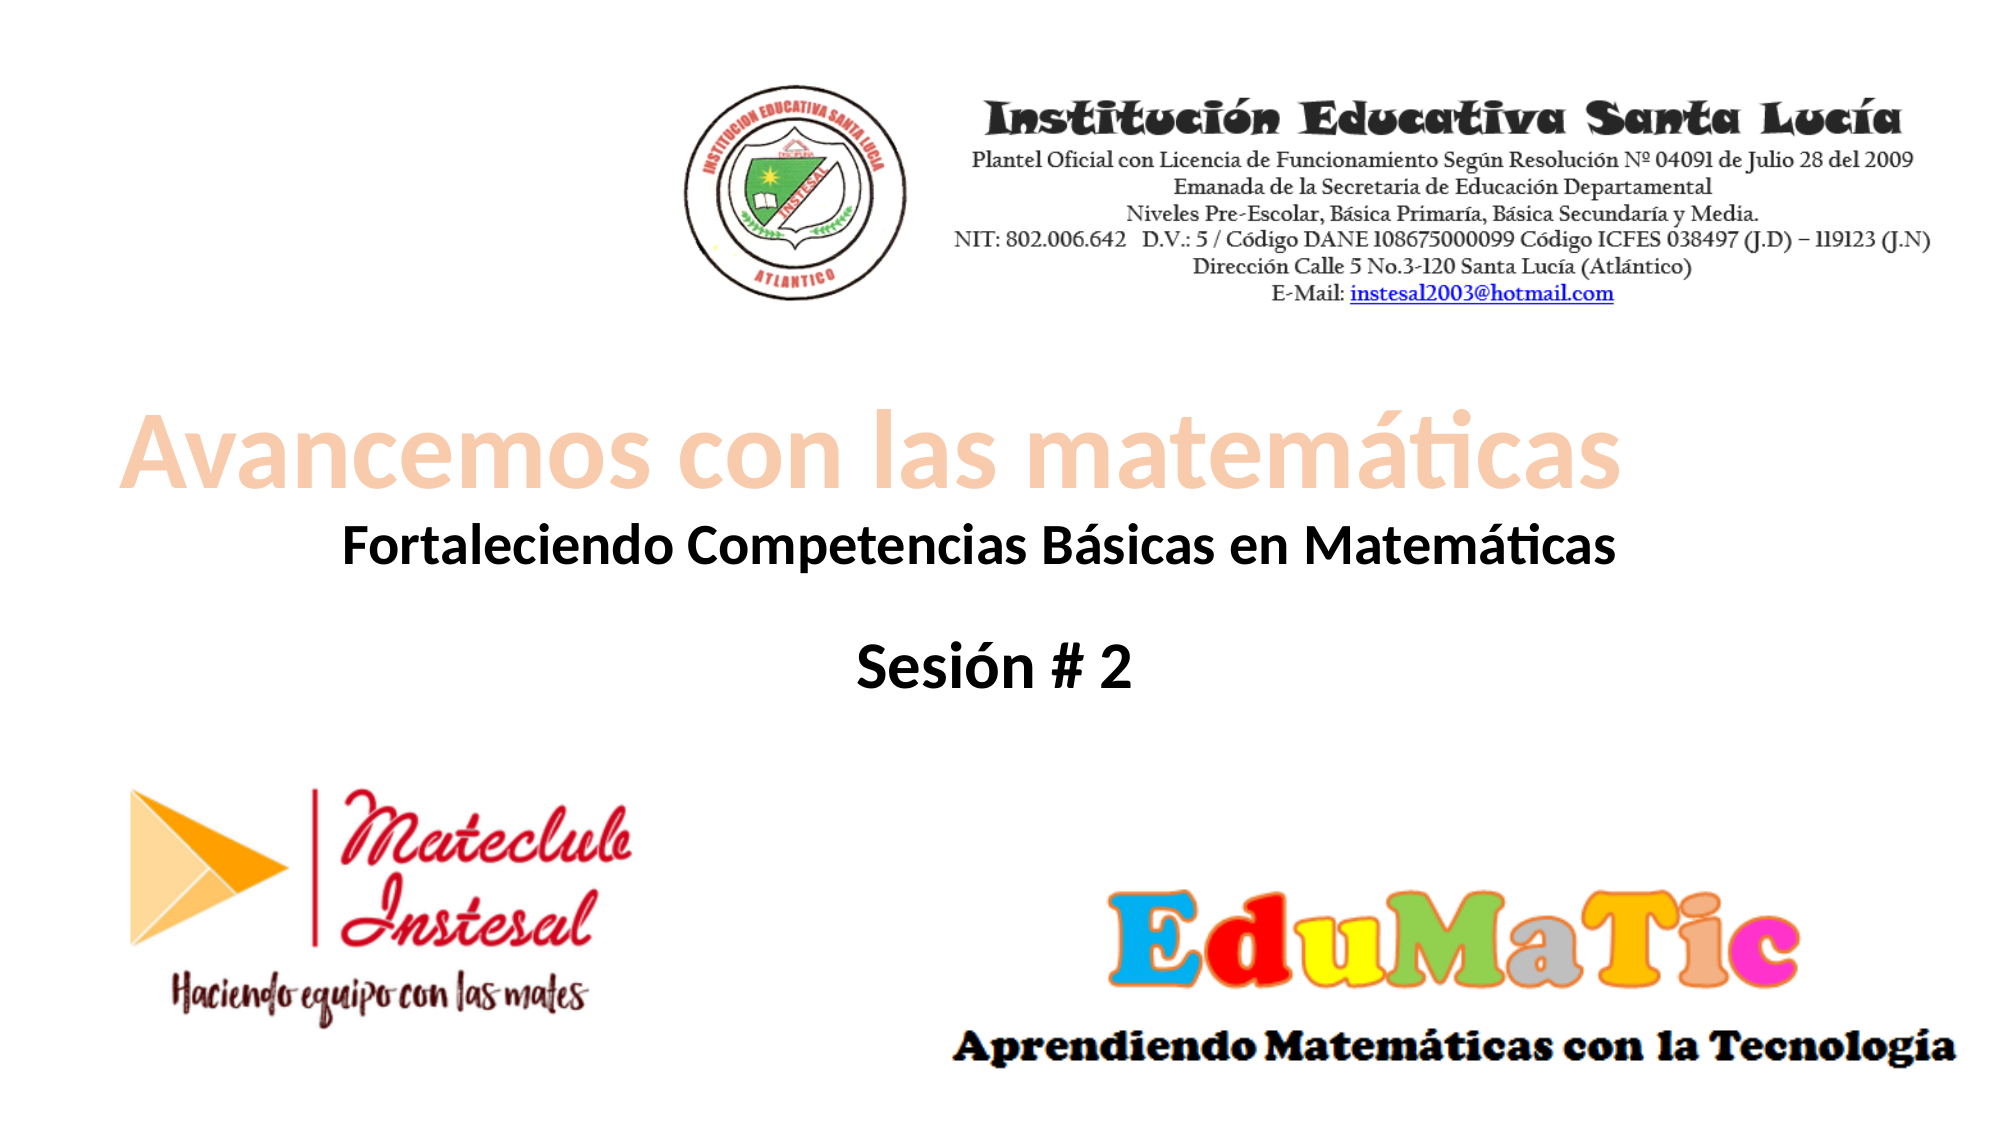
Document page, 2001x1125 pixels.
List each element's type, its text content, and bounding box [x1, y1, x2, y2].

picture [949, 870, 1965, 1079]
picture [120, 768, 650, 1032]
text_box Sesión # 2 [841, 614, 1842, 709]
picture [678, 80, 1934, 307]
text_box Avancemos con las matemáticas [104, 368, 1640, 519]
text_box Fortaleciendo Competencias Básicas en Matemáticas [327, 493, 1724, 584]
